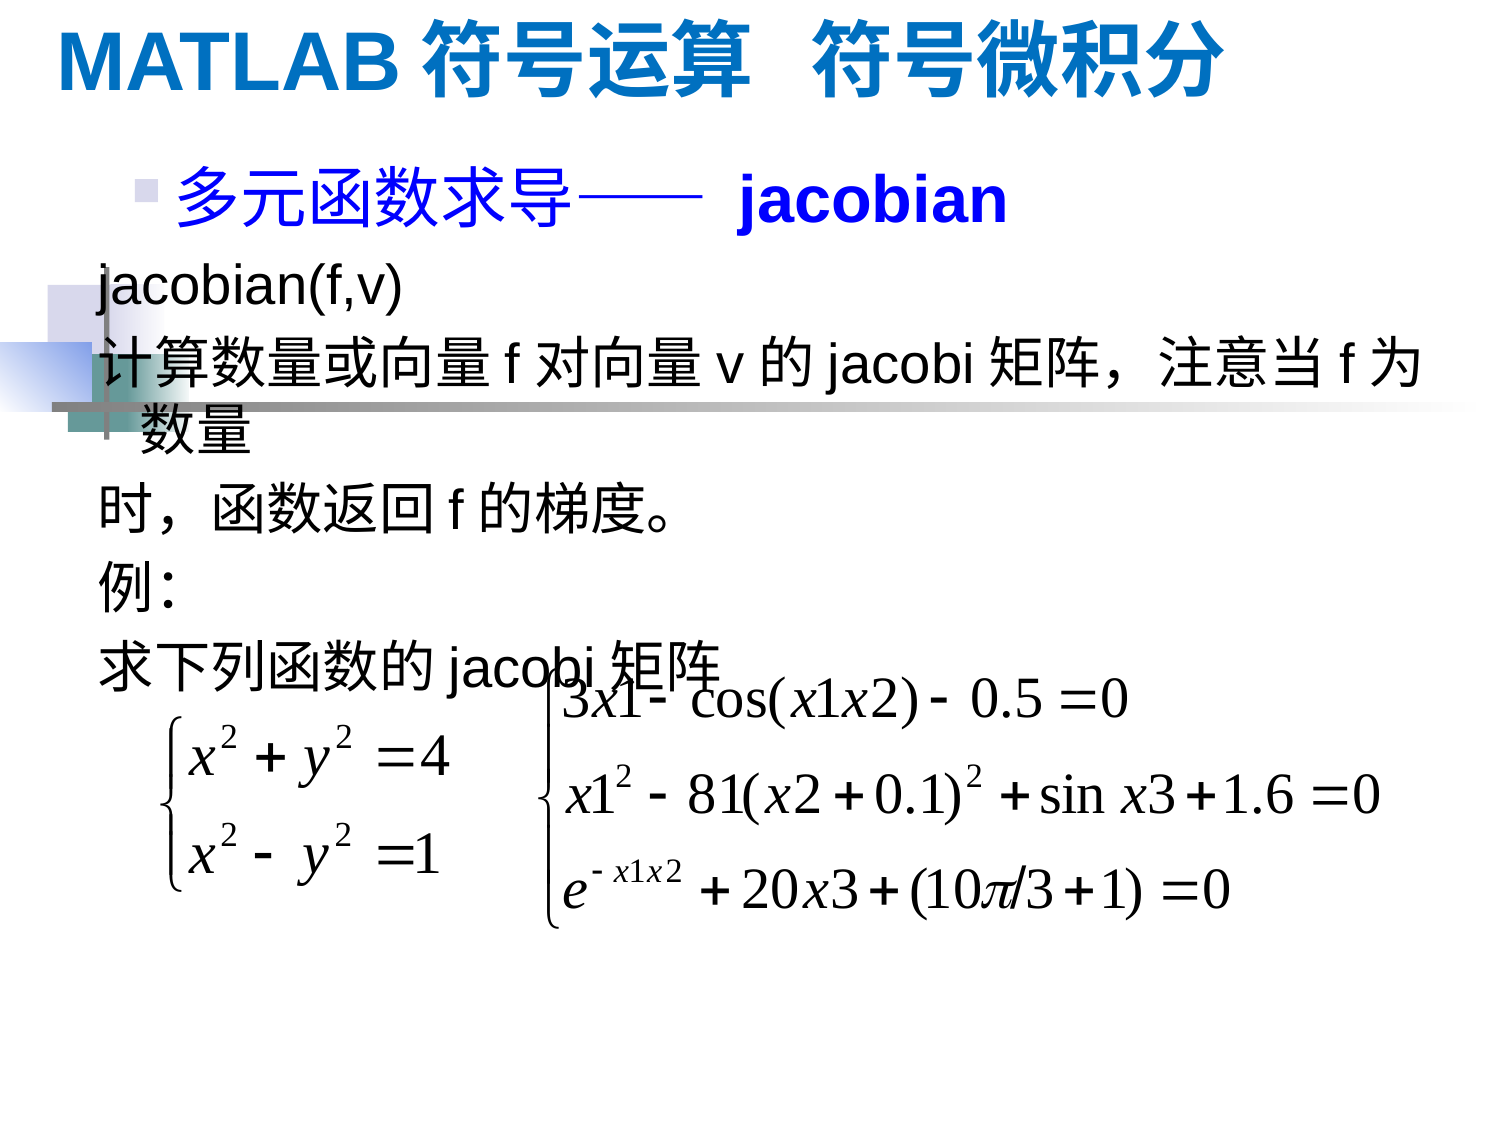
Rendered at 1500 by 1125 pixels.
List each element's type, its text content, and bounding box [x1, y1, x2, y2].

subtitle jacobian(f,v) 计算数量或向量f对向量v的jacobi矩阵，注意当f为数量 时，函数返回f的梯度。 例： 求下列函数的jacobi矩阵 [64, 240, 1466, 929]
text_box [147, 704, 459, 905]
title MATLAB符号运算 符号微积分 [41, 0, 1500, 138]
text_box 多元函数求导—— jacobian [98, 148, 1400, 244]
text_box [525, 656, 1391, 941]
